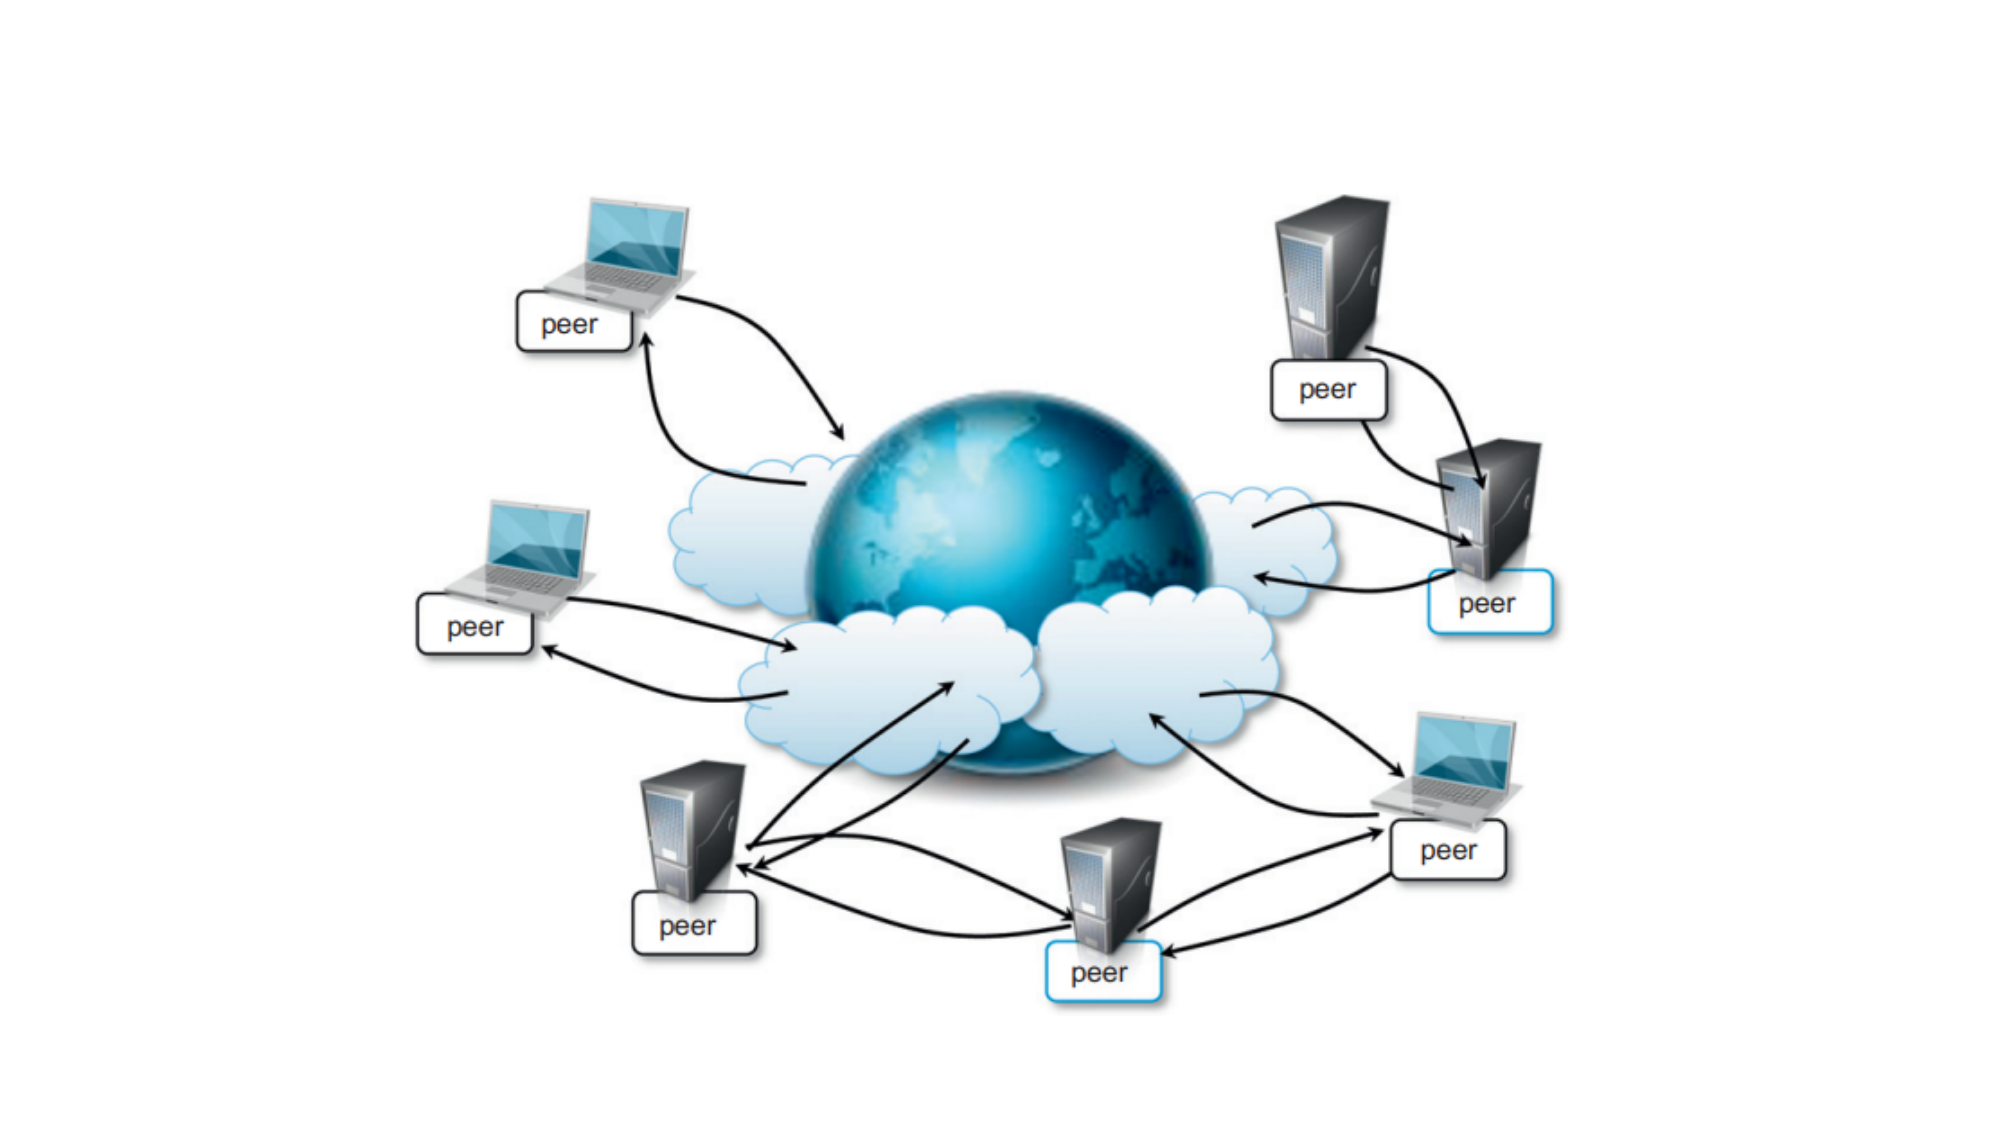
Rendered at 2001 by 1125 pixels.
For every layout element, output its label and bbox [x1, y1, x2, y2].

list [265, 105, 1734, 1020]
